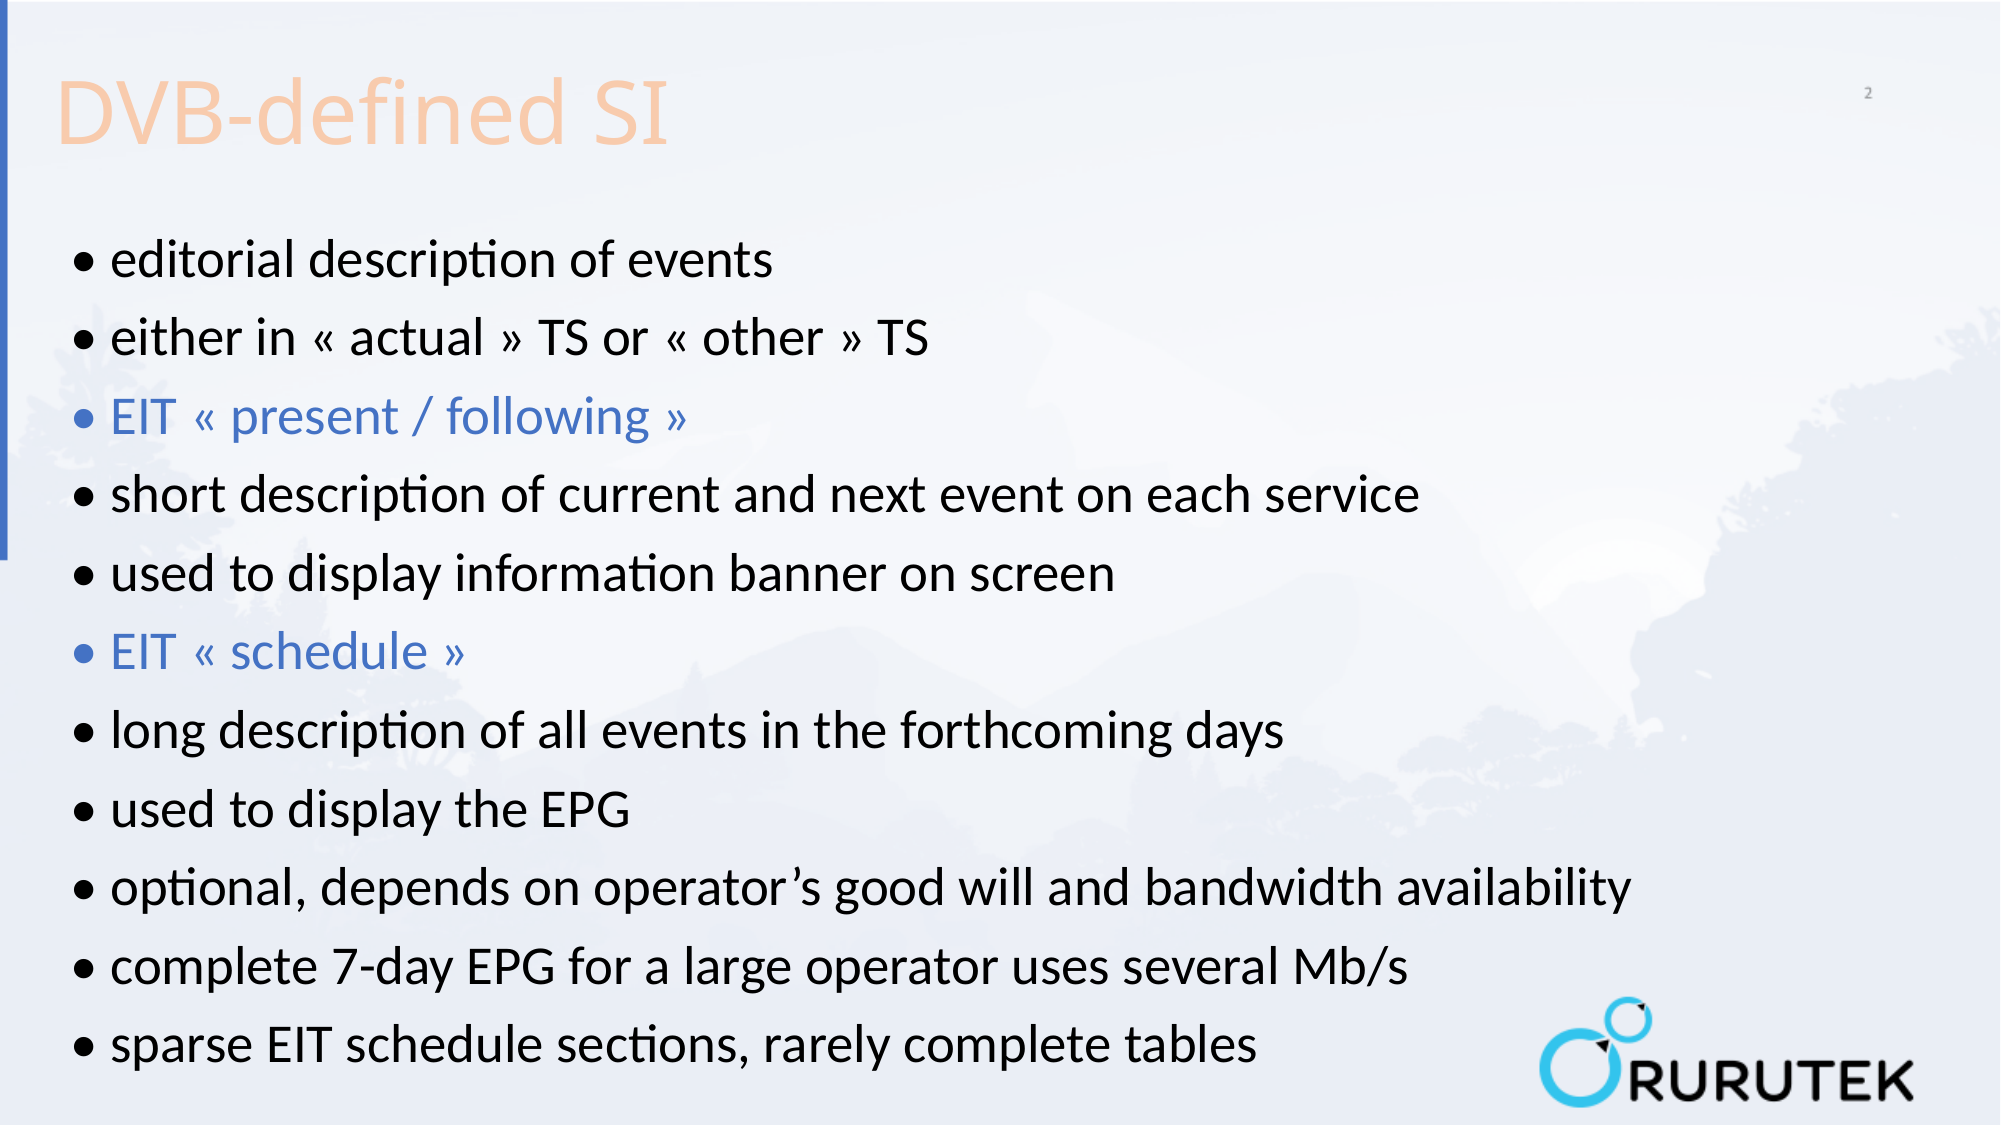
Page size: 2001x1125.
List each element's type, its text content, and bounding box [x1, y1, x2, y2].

title DVB-defined SI [38, 59, 1863, 278]
list • editorial description of events • either in « actual » TS or « other » TS • EIT « present / following » • short description of current and next event on each service • used to display information banner on screen • EIT « schedule » • long description of all events in the forthcoming days • used to display the EPG • optional, depends on operator’s good will and bandwidth availability • complete 7-day EPG for a large operator uses several Mb/s • sparse EIT schedule sections, rarely complete tables [55, 222, 1942, 1083]
picture [0, 0, 2001, 1125]
